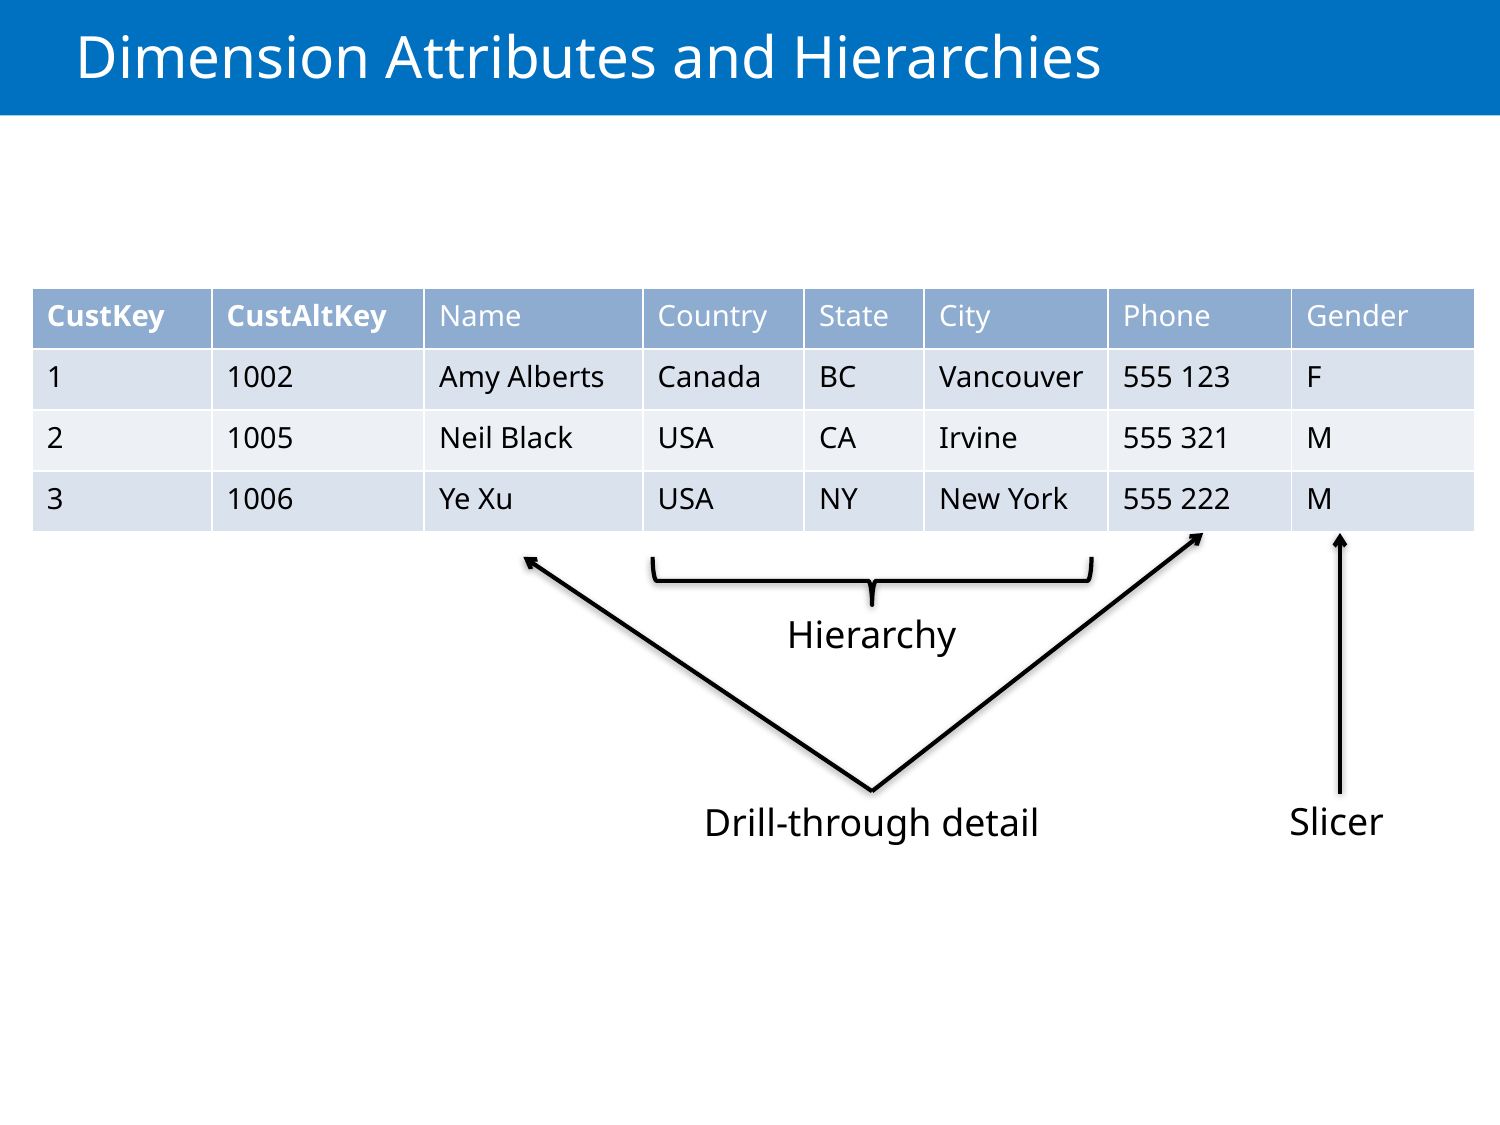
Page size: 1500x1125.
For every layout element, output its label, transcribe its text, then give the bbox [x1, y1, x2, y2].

table_header Gender [1292, 289, 1474, 348]
table_cell USA [644, 411, 803, 470]
text_box Slicer [1200, 791, 1473, 851]
table_cell Canada [644, 350, 803, 409]
table_header Phone [1109, 289, 1291, 348]
table_cell 1002 [213, 350, 423, 409]
table_cell 1005 [213, 411, 423, 470]
table_cell 1006 [213, 472, 423, 531]
table_cell CA [805, 411, 923, 470]
table_header Country [644, 289, 803, 348]
title Dimension Attributes and Hierarchies [75, 0, 1351, 122]
table_cell BC [805, 350, 923, 409]
table_cell Ye Xu [425, 472, 642, 531]
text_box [871, 532, 1204, 792]
table_cell 2 [33, 411, 211, 470]
table_header City [925, 289, 1107, 348]
text_box Drill-through detail [689, 800, 1055, 851]
table_cell Amy Alberts [425, 350, 642, 409]
table_cell 555 222 [1109, 472, 1291, 531]
table_header State [805, 289, 923, 348]
table_cell 1 [33, 350, 211, 409]
table_cell New York [925, 472, 1107, 531]
table_cell Vancouver [925, 350, 1107, 409]
table_cell M [1292, 411, 1474, 470]
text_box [523, 556, 873, 792]
table_cell 3 [33, 472, 211, 531]
table_cell F [1292, 350, 1474, 409]
table_cell Neil Black [425, 411, 642, 470]
table_header Name [425, 289, 642, 348]
table_cell USA [644, 472, 803, 531]
table_cell 555 321 [1109, 411, 1291, 470]
table_header CustKey [33, 289, 211, 348]
table_cell M [1292, 472, 1474, 531]
table_cell Irvine [925, 411, 1107, 470]
table_header CustAltKey [213, 289, 423, 348]
table_cell NY [805, 472, 923, 531]
table_cell 555 123 [1109, 350, 1291, 409]
